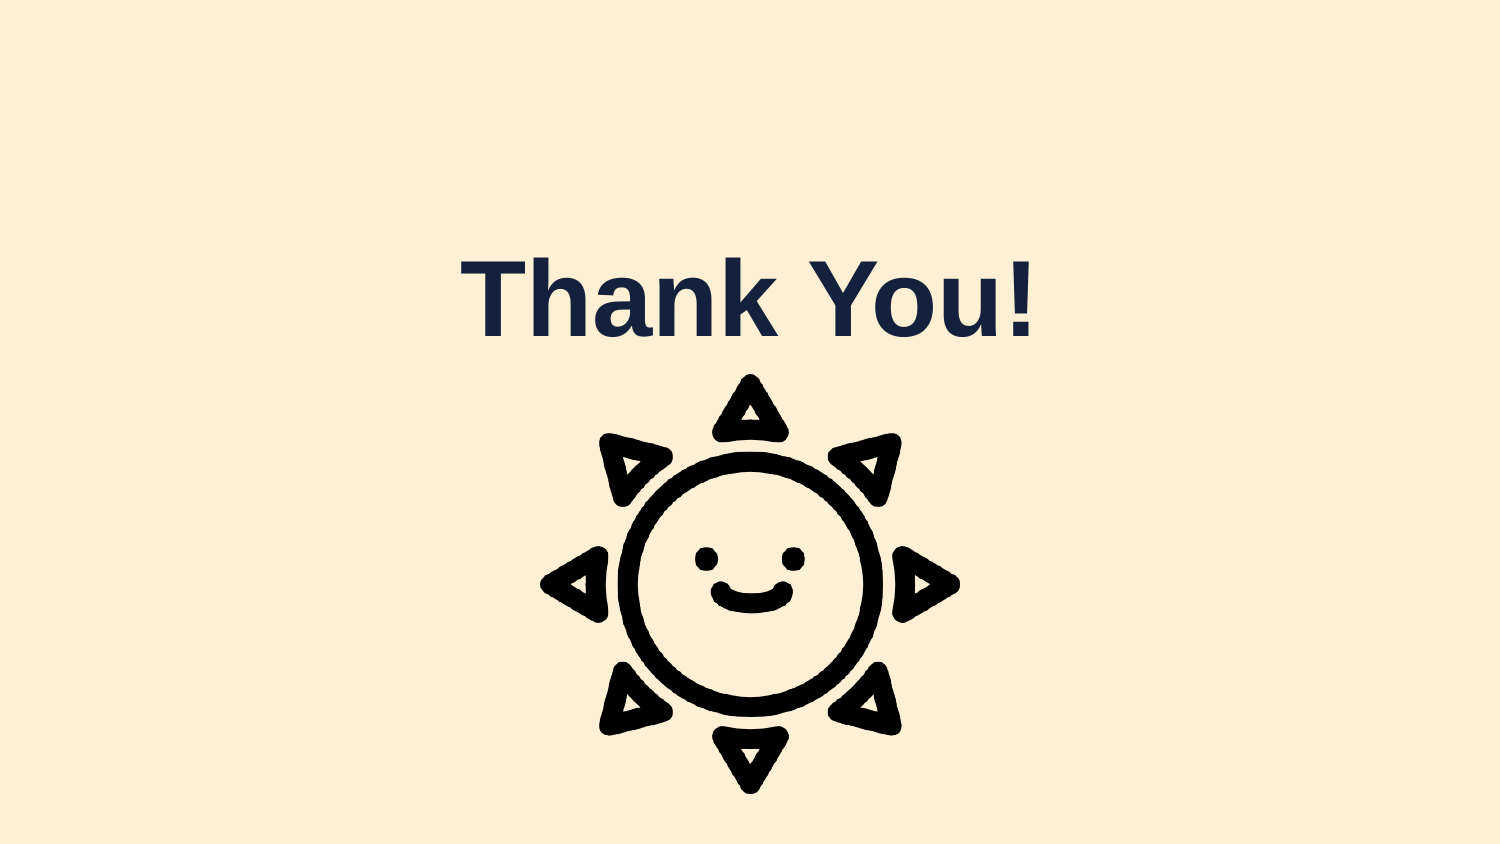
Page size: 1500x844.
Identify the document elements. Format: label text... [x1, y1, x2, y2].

title Thank You! [51, 187, 1449, 375]
picture [540, 374, 960, 794]
